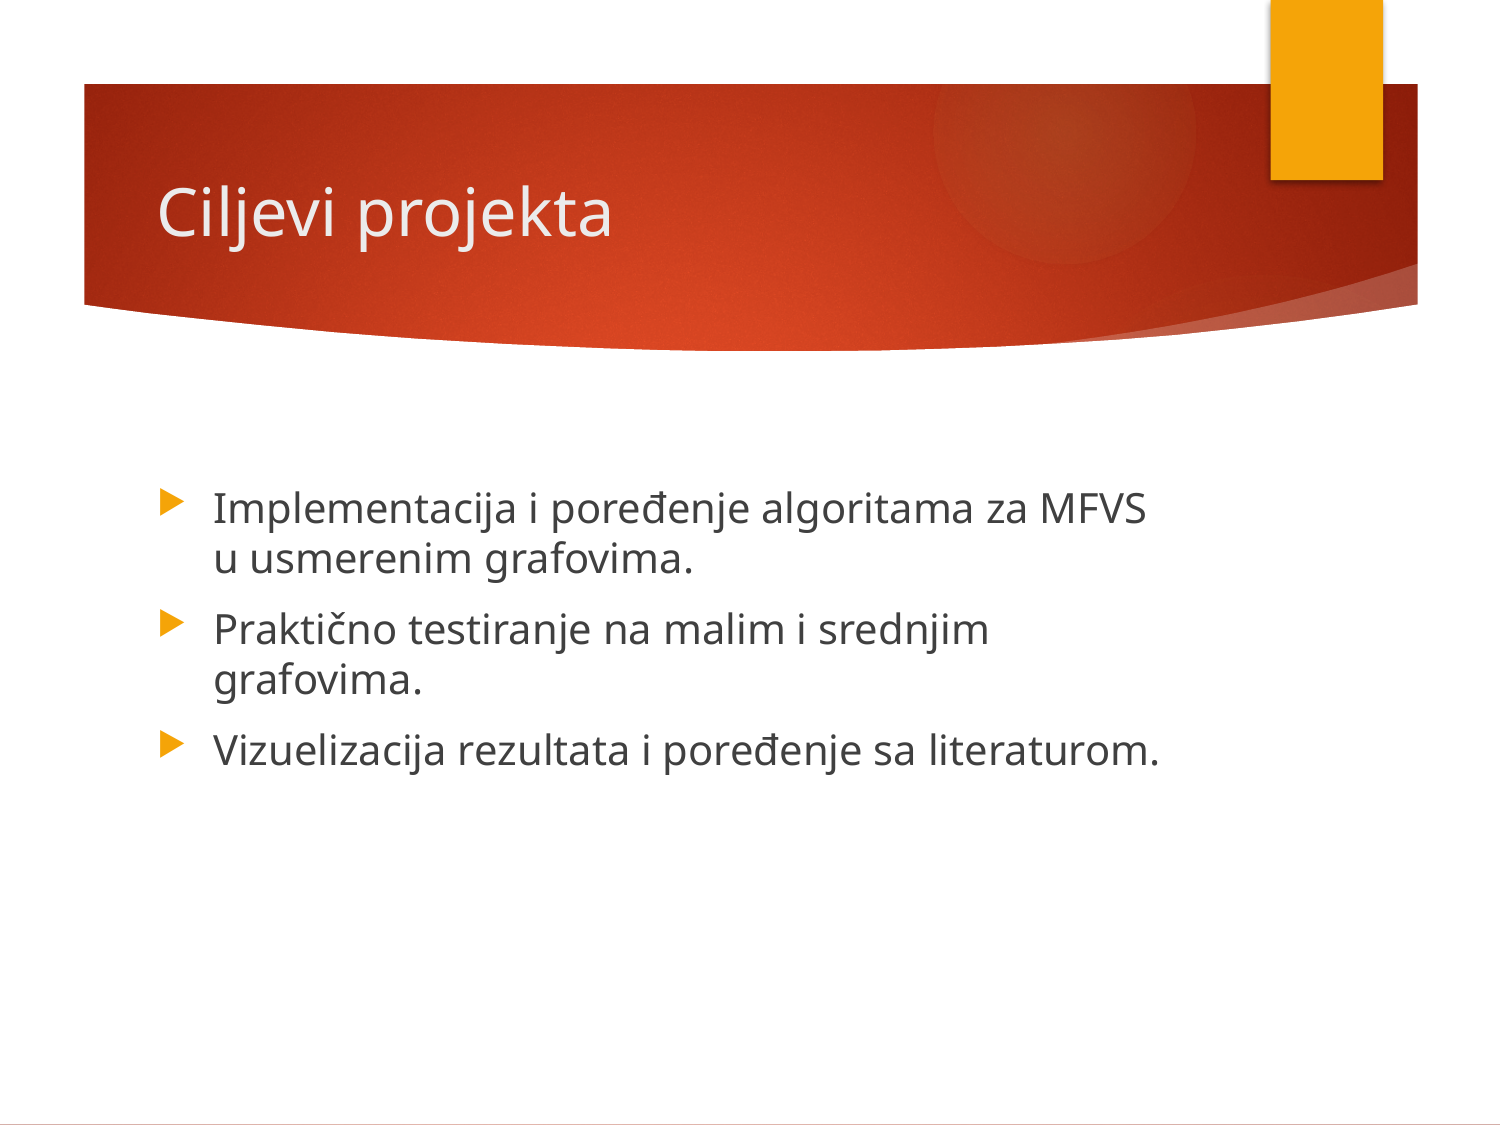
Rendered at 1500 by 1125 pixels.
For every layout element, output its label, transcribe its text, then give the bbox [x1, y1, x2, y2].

list Implementacija i poređenje algoritama za MFVS u usmerenim grafovima. Praktično testiranje na malim i srednjim grafovima. Vizuelizacija rezultata i poređenje sa literaturom. [142, 408, 1183, 988]
title Ciljevi projekta [141, 151, 1183, 269]
